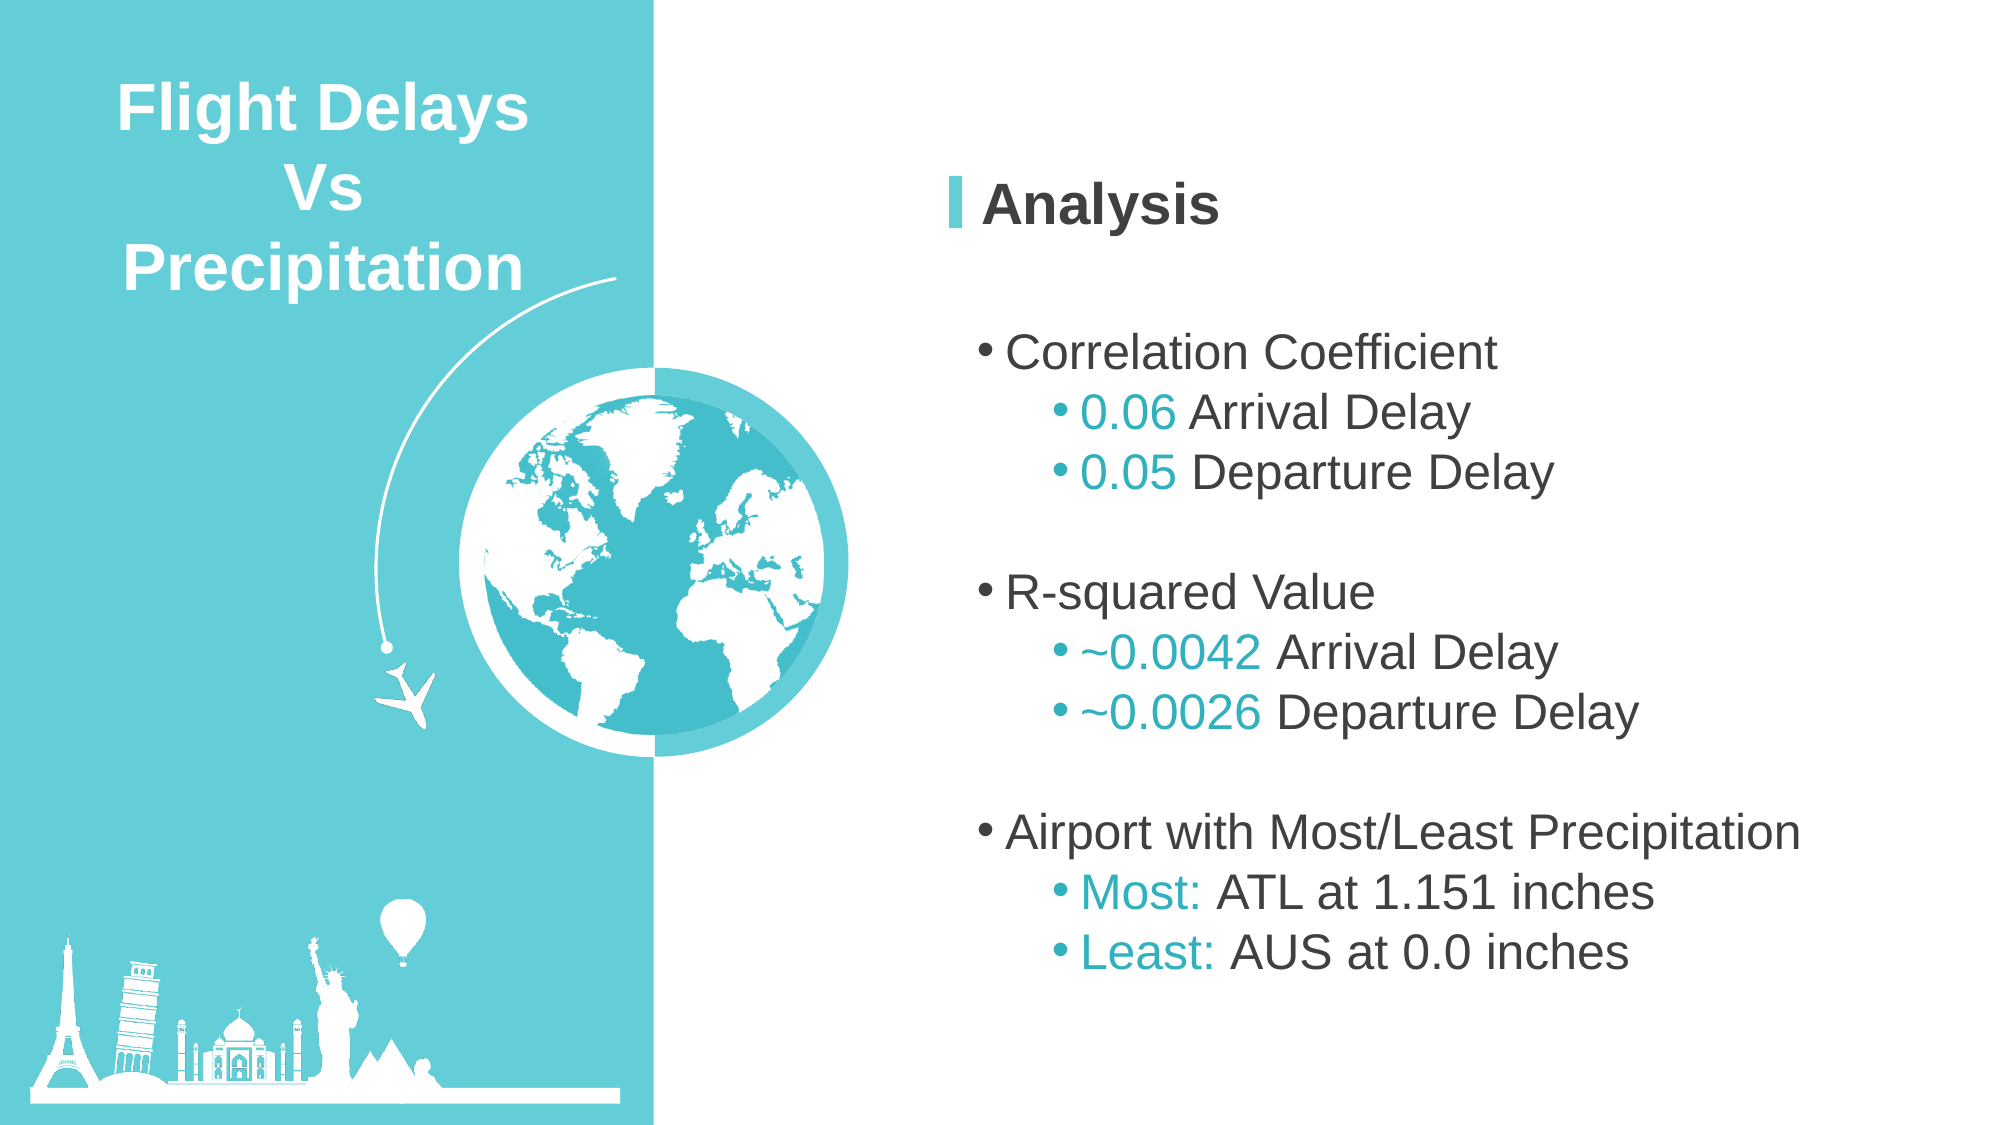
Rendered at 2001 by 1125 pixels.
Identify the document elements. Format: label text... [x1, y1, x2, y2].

text_box Analysis [966, 158, 1925, 244]
picture [30, 932, 447, 1087]
picture [484, 395, 824, 735]
picture [366, 653, 454, 742]
text_box Flight Delays Vs Precipitation [75, 56, 573, 311]
text_box Correlation Coefficient 0.06 Arrival Delay 0.05 Departure Delay R-squared Value ~0.0042 Arrival Delay ~0.0026 Departure Delay Airport with Most/Least Precipitation Most: ATL at 1.151 inches Least: AUS at 0.0 inches [962, 312, 1921, 988]
picture [380, 899, 426, 967]
text_box [948, 175, 963, 229]
